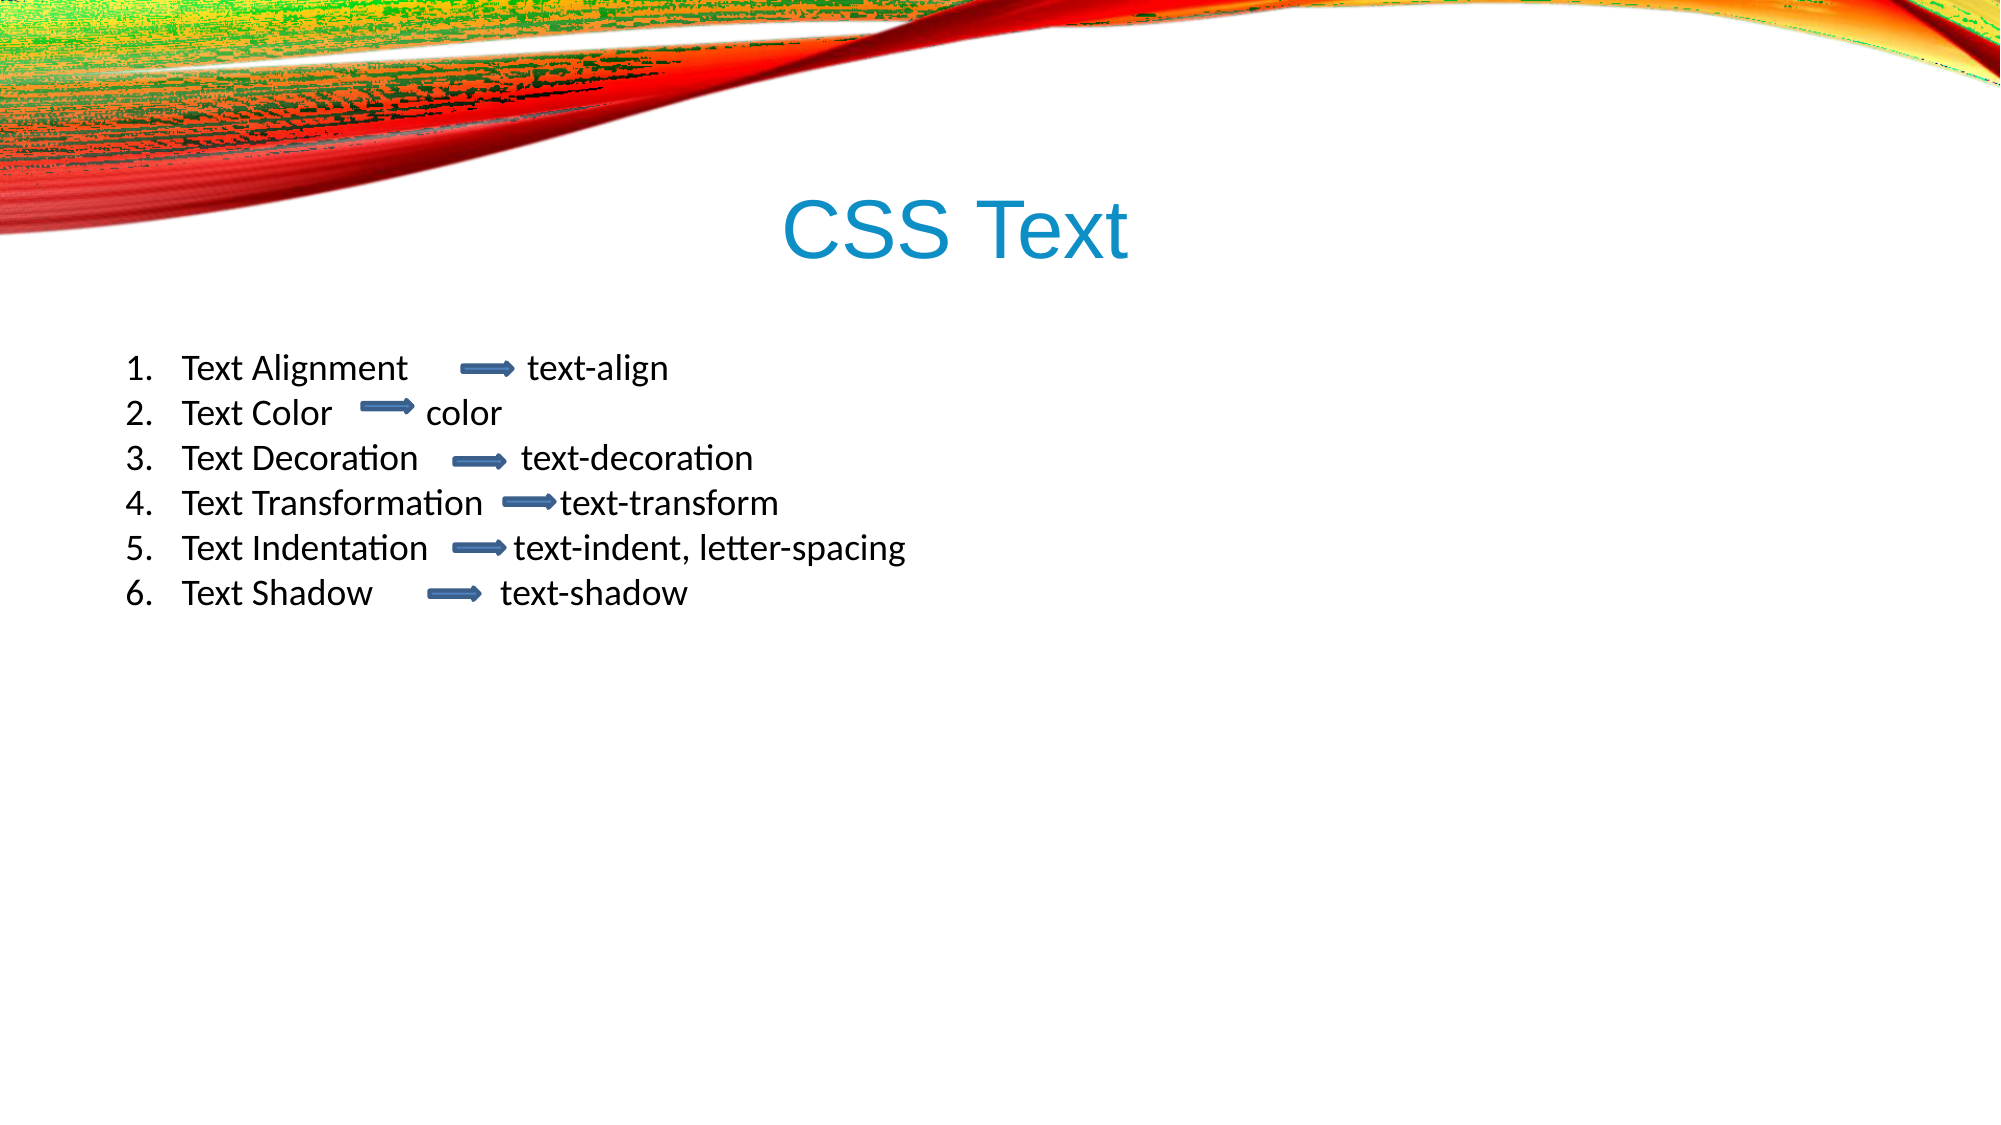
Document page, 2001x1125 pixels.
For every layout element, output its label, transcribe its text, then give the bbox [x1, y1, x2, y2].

list Text Alignment text-align Text Color color Text Decoration text-decoration Text Transformation text-transform Text Indentation text-indent, letter-spacing Text Shadow text-shadow [125, 343, 1875, 616]
text_box [460, 360, 515, 377]
text_box [452, 539, 507, 556]
text_box [427, 585, 482, 602]
text_box [360, 397, 415, 415]
picture [0, 0, 2000, 237]
title CSS Text [781, 174, 1219, 276]
text_box [452, 453, 507, 470]
text_box [502, 493, 557, 510]
